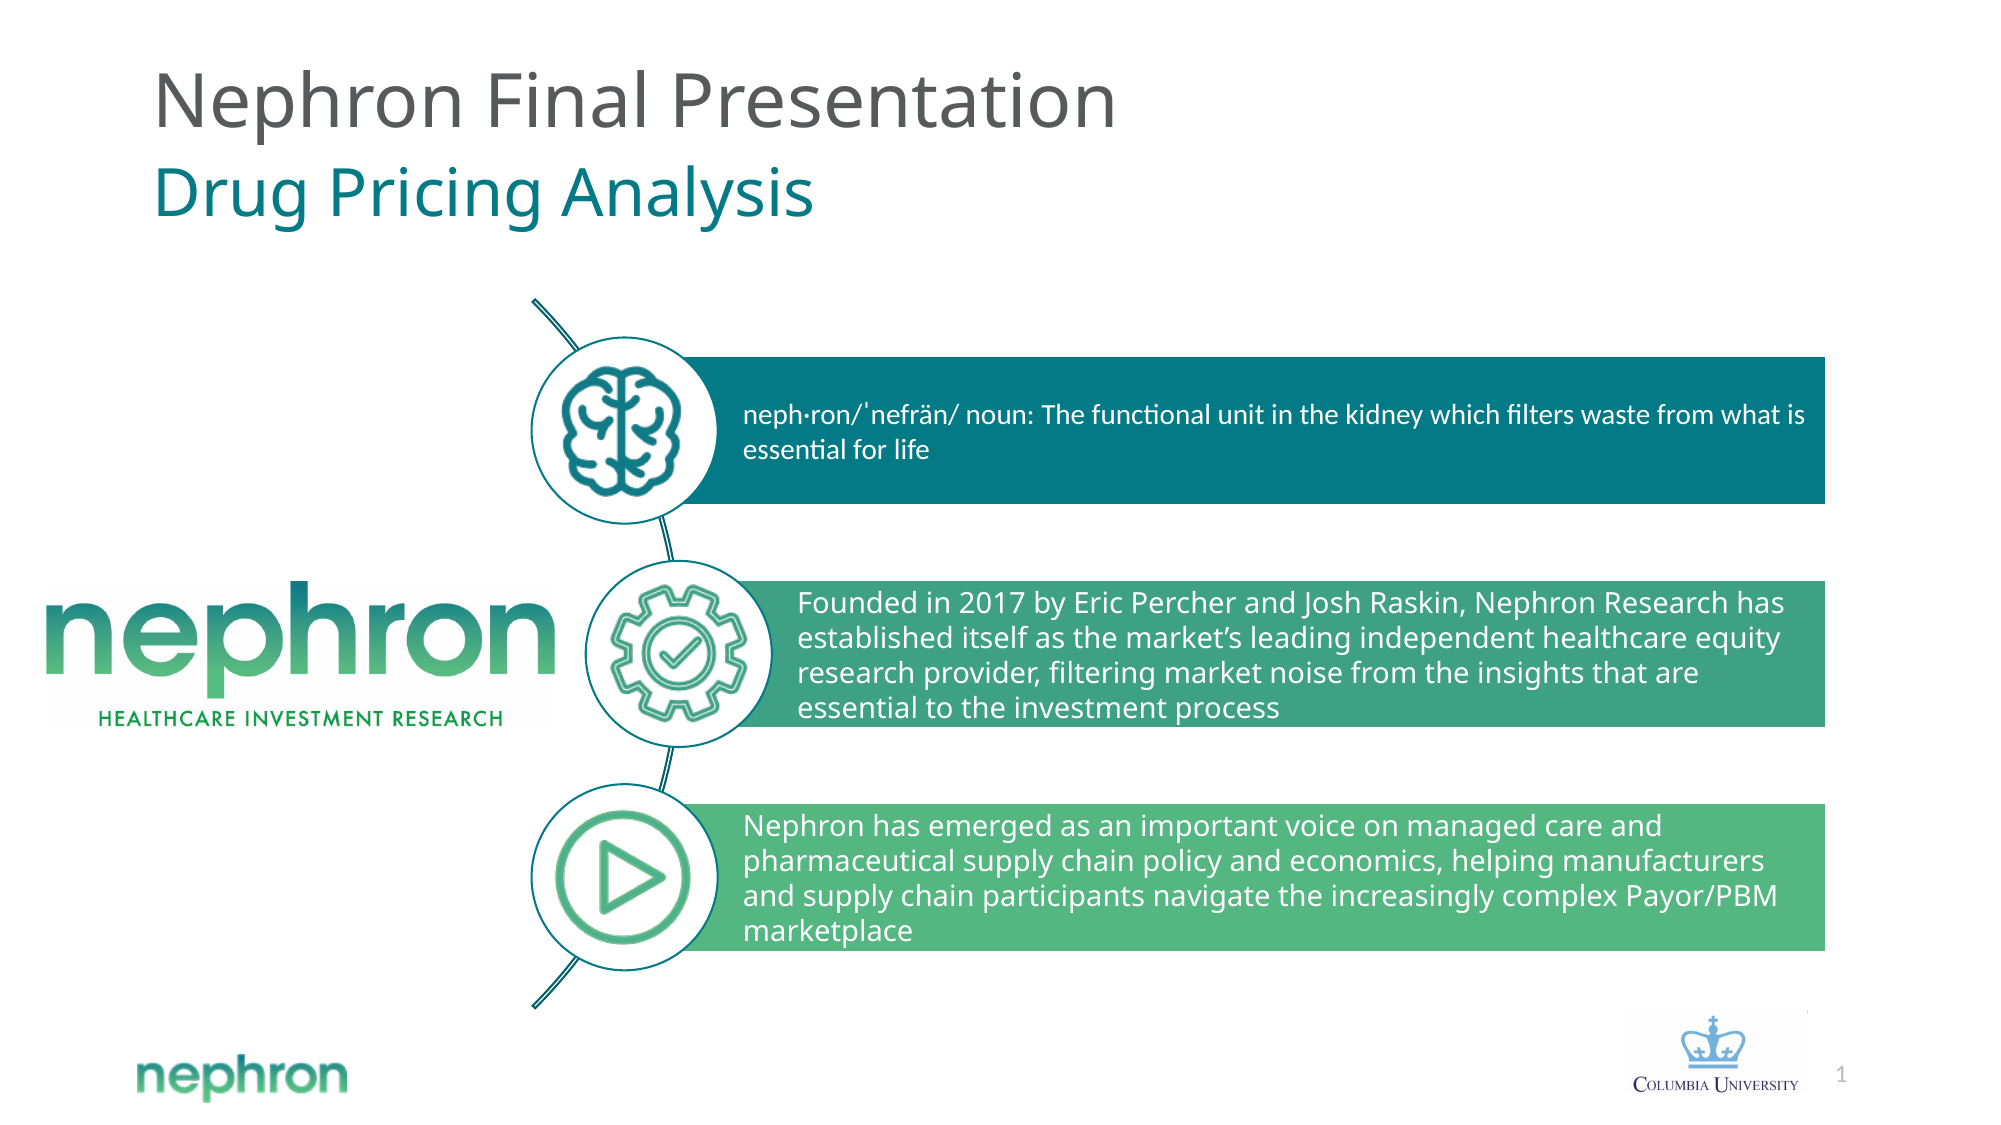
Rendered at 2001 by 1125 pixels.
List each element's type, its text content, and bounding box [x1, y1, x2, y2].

picture [1625, 1008, 1808, 1095]
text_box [521, 281, 1837, 1027]
picture [544, 354, 699, 509]
picture [46, 581, 555, 727]
picture [601, 575, 757, 732]
picture [137, 1054, 347, 1103]
picture [548, 803, 698, 952]
list Drug Pricing Analysis [137, 151, 1863, 199]
slide_number 1 [1412, 1042, 1863, 1103]
title Nephron Final Presentation [137, 59, 1863, 148]
